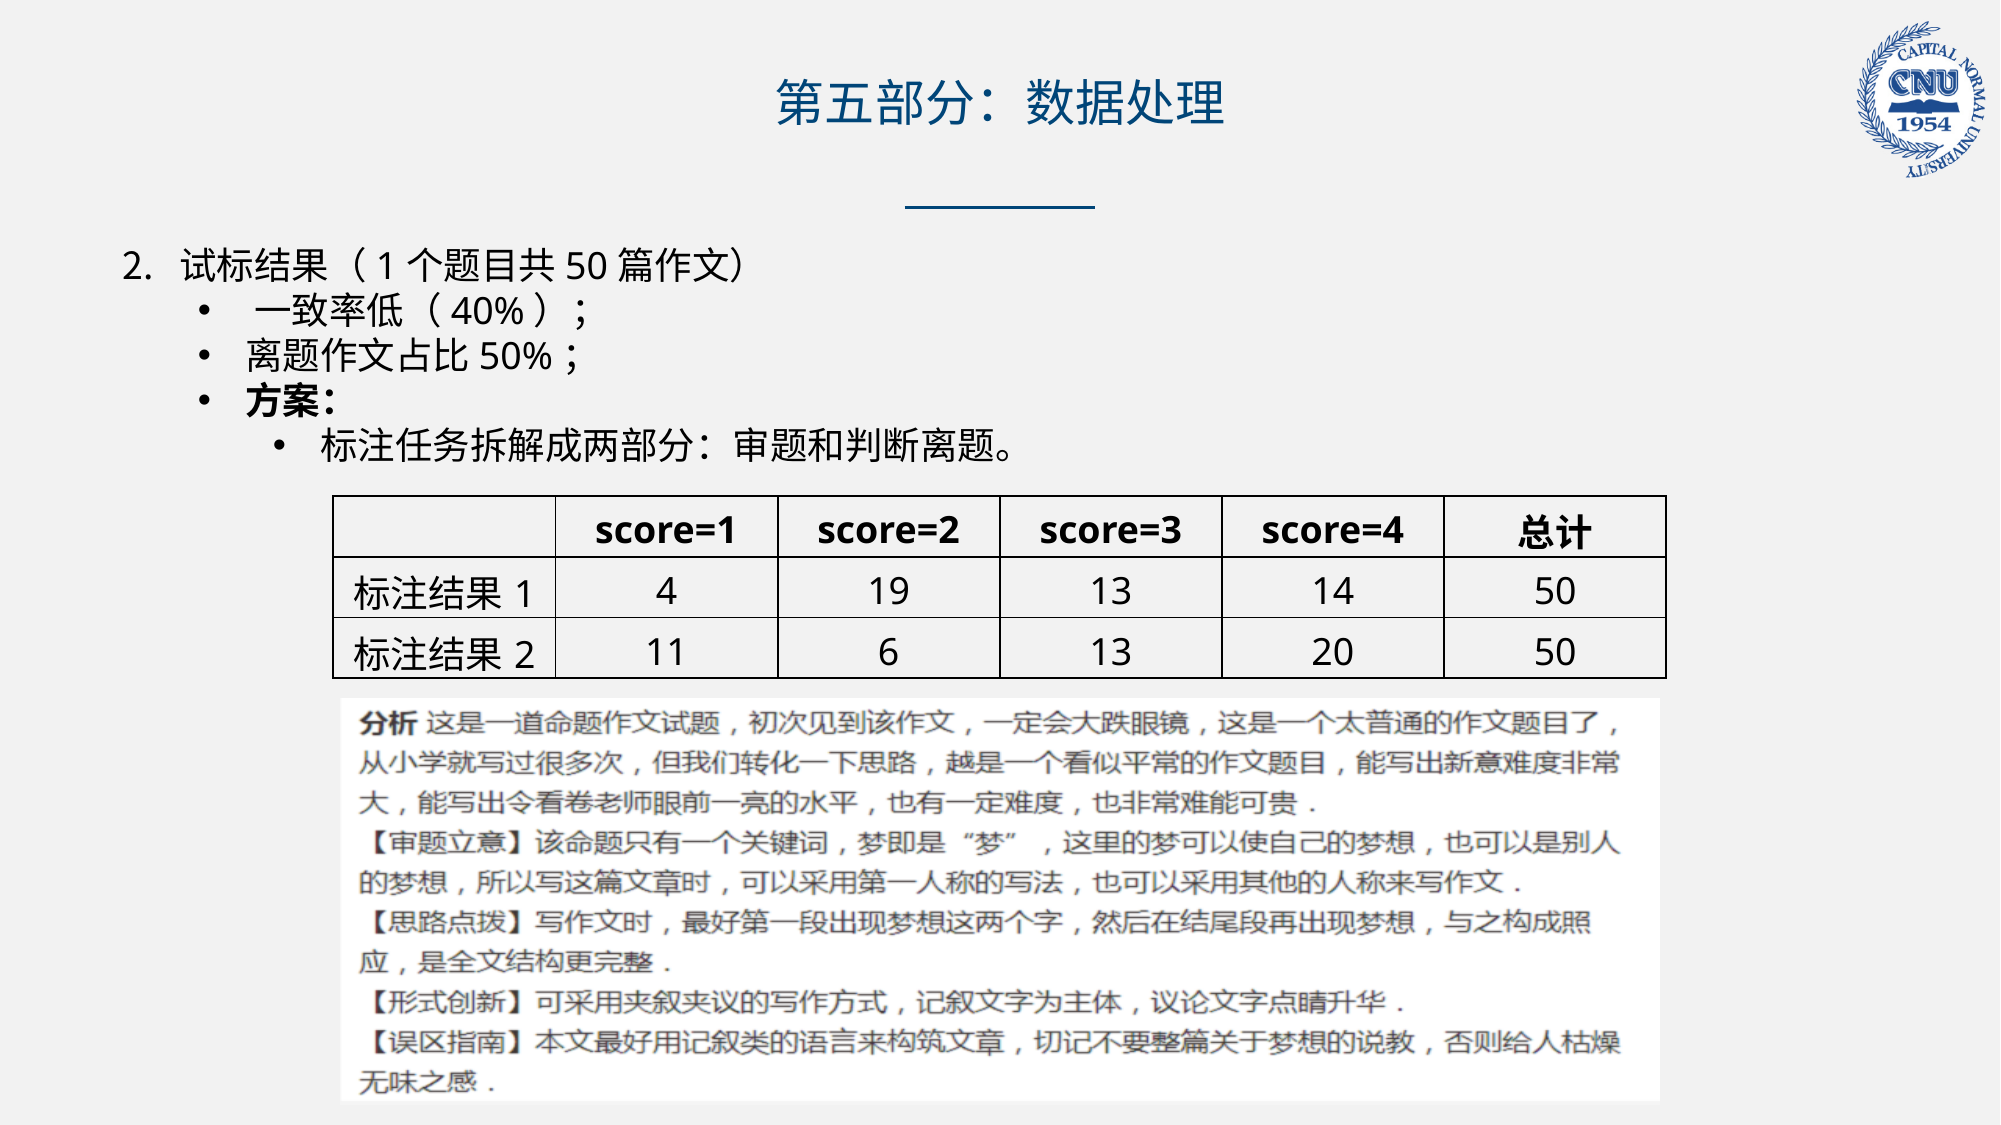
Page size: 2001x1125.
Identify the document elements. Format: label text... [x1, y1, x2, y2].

table_cell 50 [1445, 558, 1665, 617]
table_cell 19 [779, 558, 999, 617]
table_header [334, 497, 555, 556]
table_cell 13 [1001, 558, 1221, 617]
table_cell 11 [556, 618, 777, 677]
table_cell 标注结果2 [334, 618, 555, 677]
table_cell 14 [1223, 558, 1443, 617]
table_header score=3 [1001, 497, 1221, 556]
picture [1854, 19, 2000, 178]
table_cell 6 [779, 618, 999, 677]
table_cell 20 [1223, 618, 1443, 677]
table_cell 13 [1001, 618, 1221, 677]
table_cell 标注结果1 [334, 558, 555, 617]
table_header score=1 [556, 497, 777, 556]
table_cell 4 [556, 558, 777, 617]
table_header 总计 [1445, 497, 1665, 556]
text_box 第五部分：数据处理 [593, 64, 1407, 140]
table_header score=2 [779, 497, 999, 556]
table_header score=4 [1223, 497, 1443, 556]
picture [340, 698, 1660, 1105]
text_box 试标结果（1个题目共50篇作文） 一致率低（40%）； 离题作文占比50%； 方案： 标注任务拆解成两部分：审题和判断离题。 [108, 234, 1890, 475]
table_cell 50 [1445, 618, 1665, 677]
